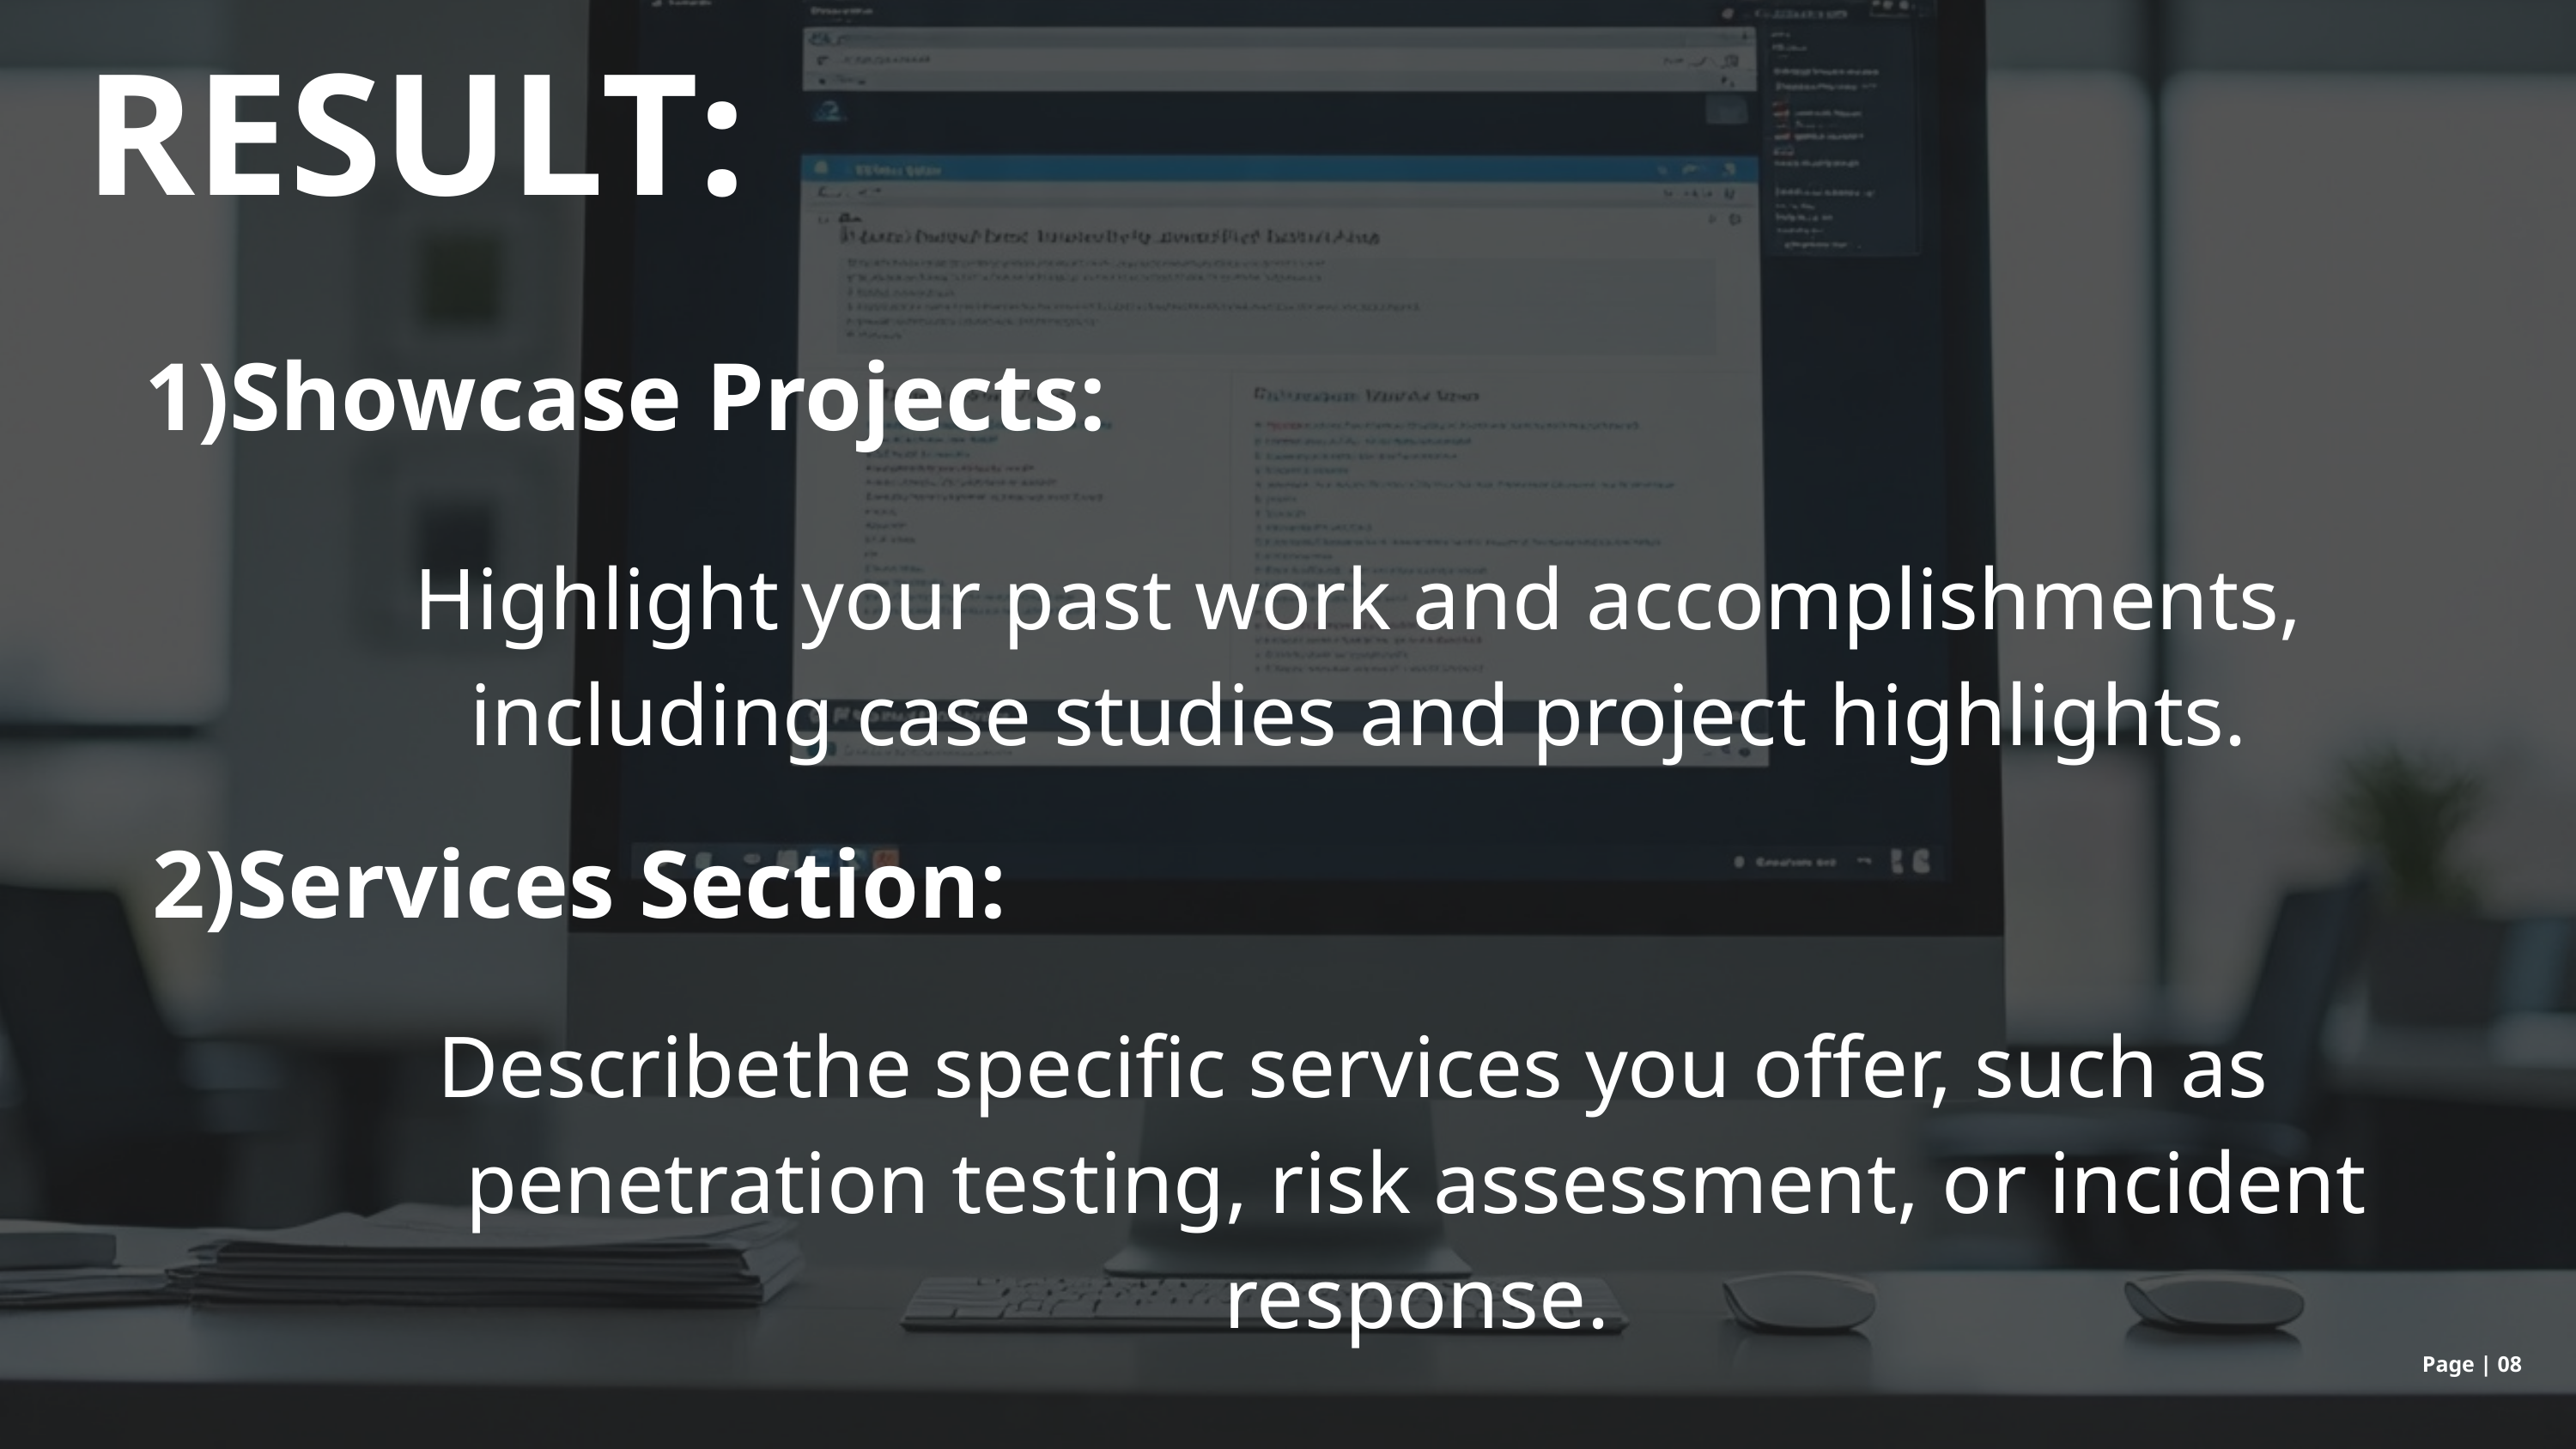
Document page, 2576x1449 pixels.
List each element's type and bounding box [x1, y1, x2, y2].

text_box [0, 0, 2576, 1449]
